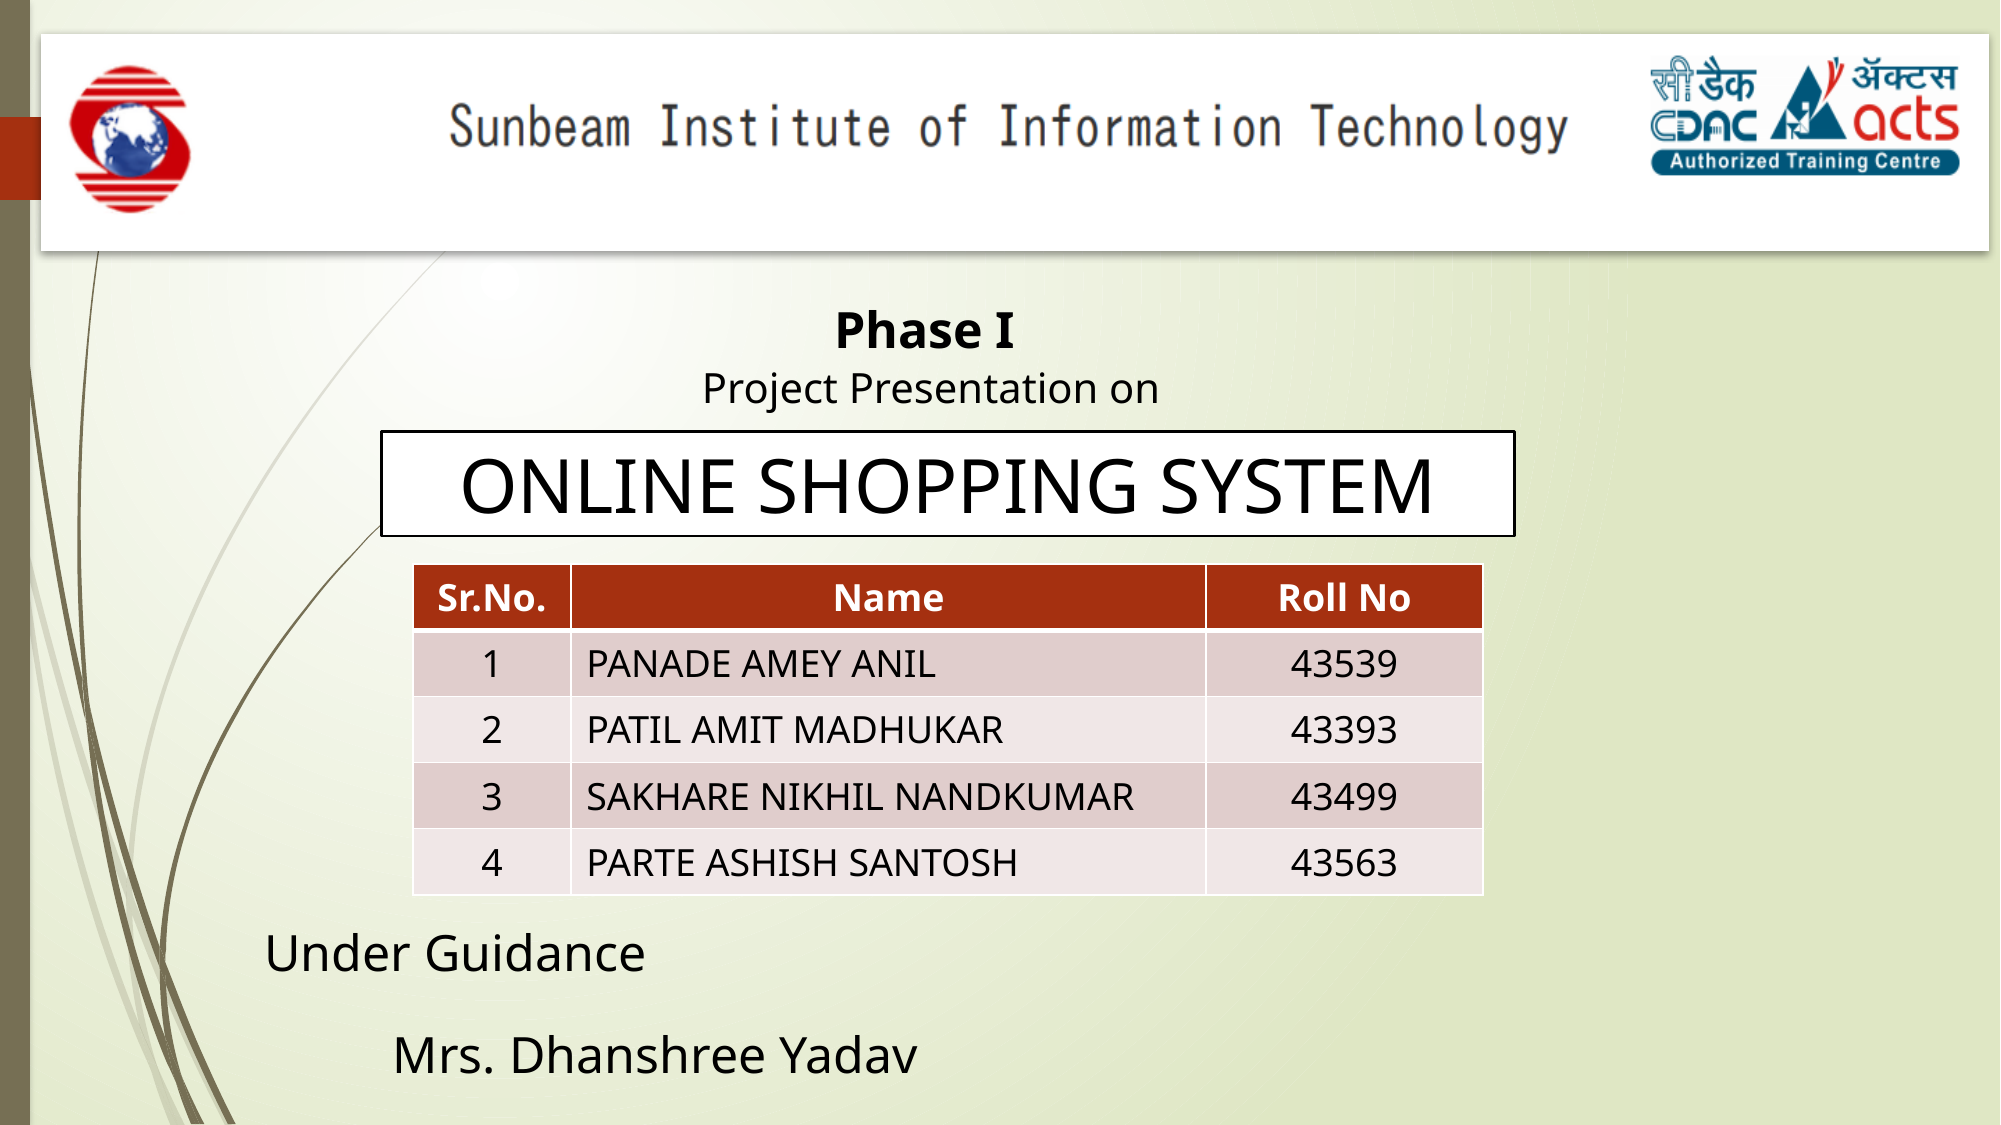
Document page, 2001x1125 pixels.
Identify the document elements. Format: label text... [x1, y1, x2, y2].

table_cell 43393 [1207, 697, 1482, 762]
table_cell 1 [414, 633, 570, 696]
table_cell 43539 [1207, 633, 1482, 696]
table_cell 43563 [1207, 829, 1482, 894]
picture [55, 48, 1975, 237]
table_cell 4 [414, 829, 570, 894]
text_box Under Guidance [188, 913, 736, 989]
table_header Roll No [1207, 565, 1482, 628]
text_box Phase I [819, 290, 1044, 366]
table_header Name [572, 565, 1205, 628]
table_cell 2 [414, 697, 570, 762]
text_box Mrs. Dhanshree Yadav [378, 1016, 933, 1092]
table_cell 43499 [1207, 763, 1482, 828]
text_box ONLINE SHOPPING SYSTEM [380, 430, 1516, 537]
table_cell PARTE ASHISH SANTOSH [572, 829, 1205, 894]
table_cell PATIL AMIT MADHUKAR [572, 697, 1205, 762]
text_box Project Presentation on [687, 354, 1176, 419]
table_cell 3 [414, 763, 570, 828]
table_cell SAKHARE NIKHIL NANDKUMAR [572, 763, 1205, 828]
table_cell PANADE AMEY ANIL [572, 633, 1205, 696]
table_header Sr.No. [414, 565, 570, 628]
